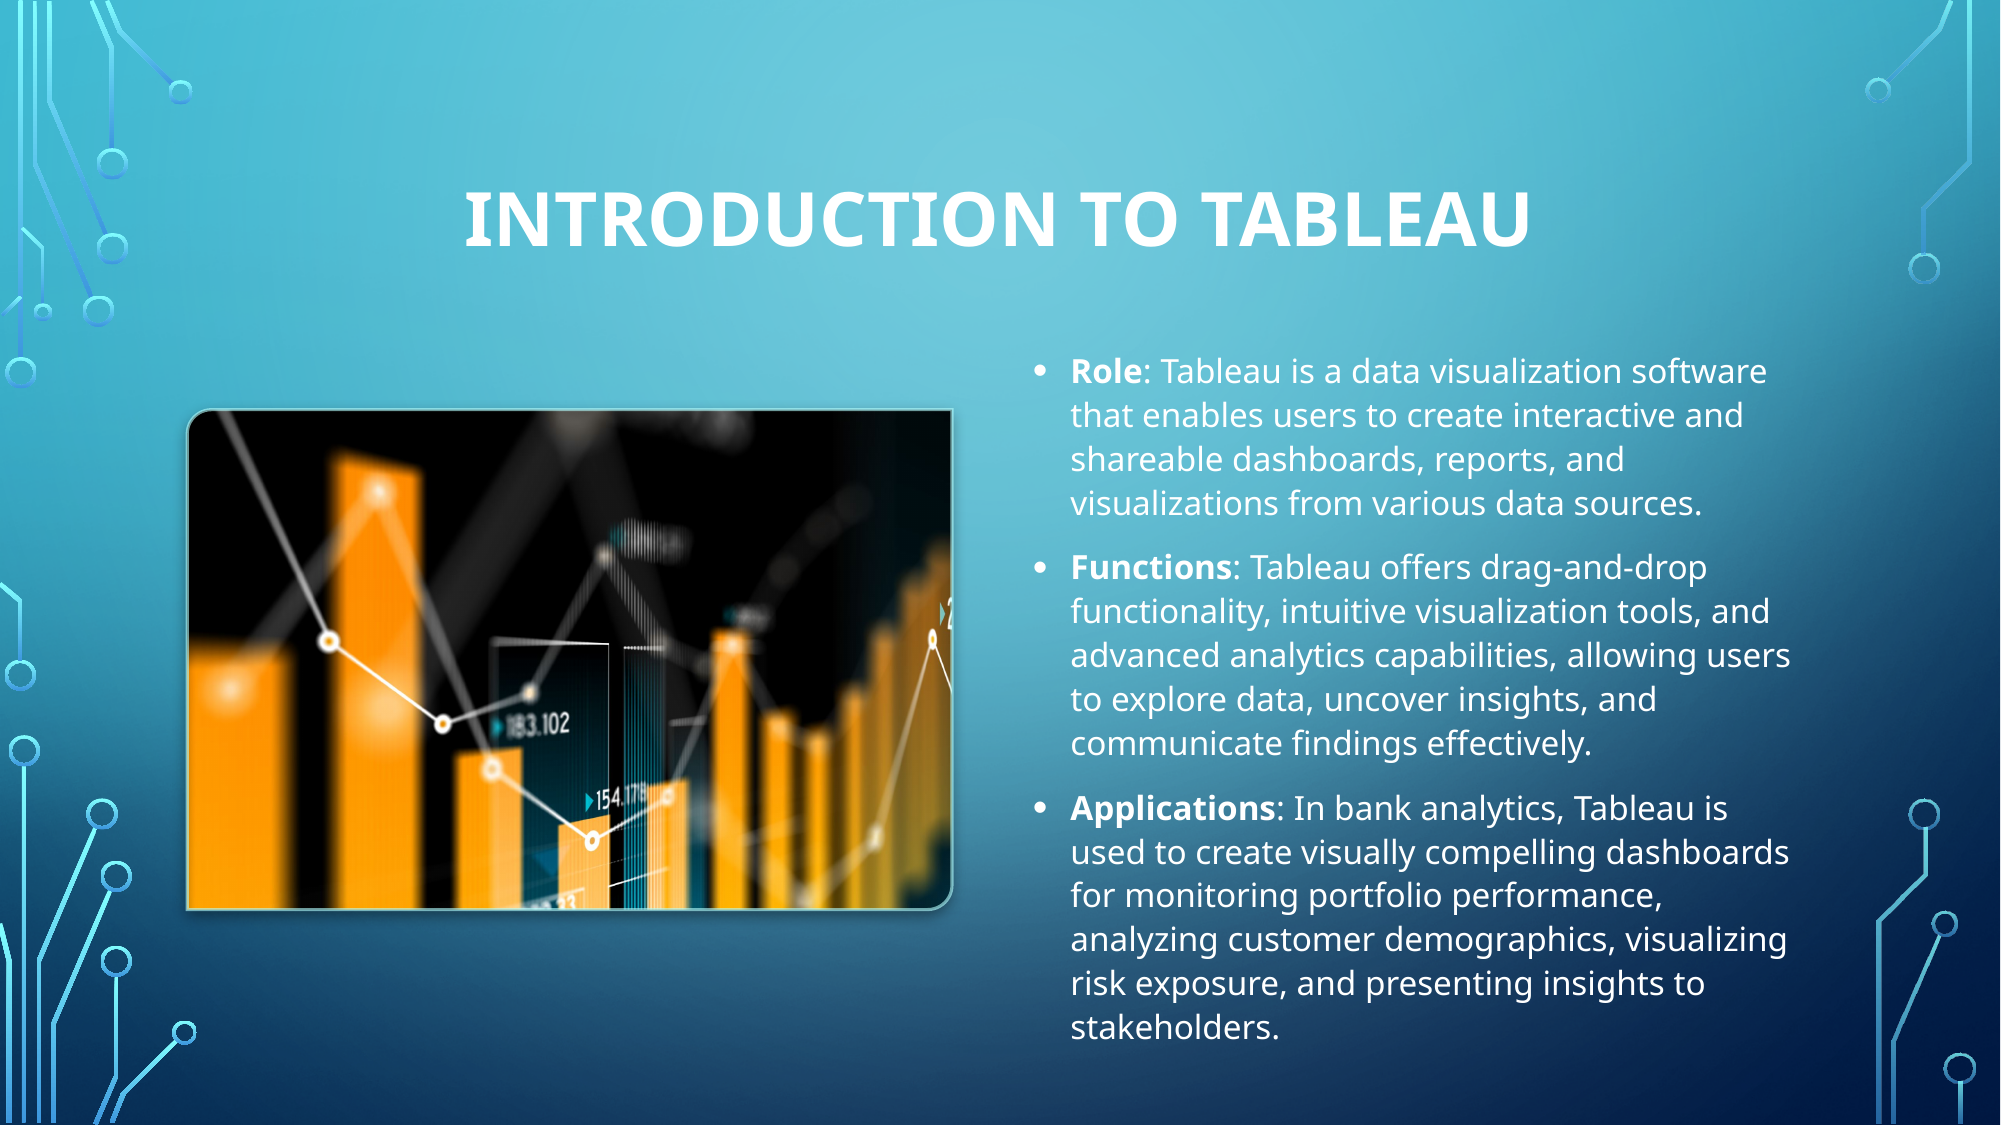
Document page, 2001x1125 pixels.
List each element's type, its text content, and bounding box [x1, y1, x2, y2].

title Introduction to Tableau [187, 101, 1813, 344]
picture [186, 409, 953, 910]
list Role: Tableau is a data visualization software that enables users to create interactive and shareable dashboards, reports, and visualizations from various data sources. Functions: Tableau offers drag-and-drop functionality, intuitive visualization tools, and advanced analytics capabilities, allowing users to explore data, uncover insights, and communicate findings effectively. Applications: In bank analytics, Tableau is used to create visually compelling dashboards for monitoring portfolio performance, analyzing customer demographics, visualizing risk exposure, and presenting insights to stakeholders. [1017, 369, 1813, 1024]
